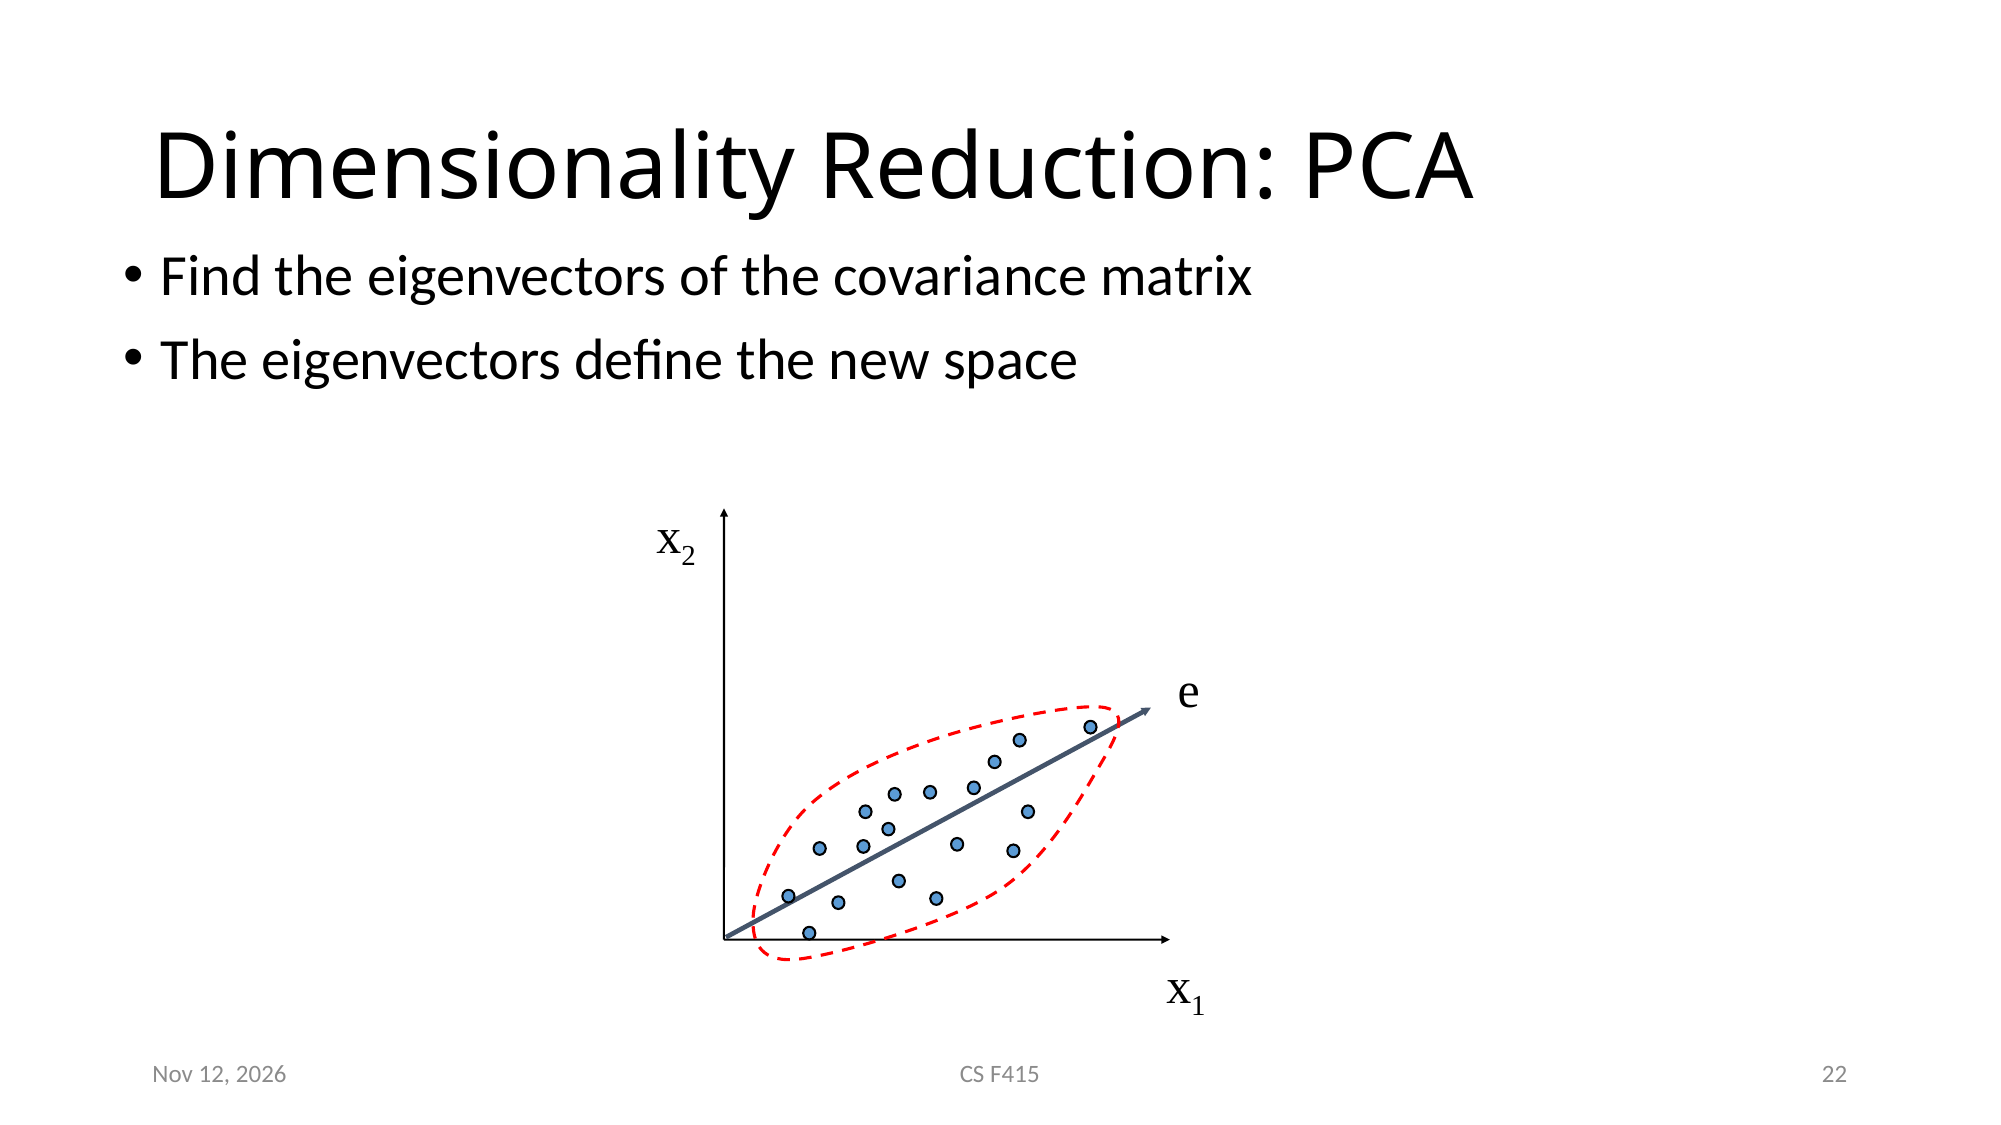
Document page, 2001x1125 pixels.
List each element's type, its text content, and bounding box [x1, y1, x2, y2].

text_box [883, 935, 1170, 944]
list Find the eigenvectors of the covariance matrix The eigenvectors define the new space [108, 237, 1863, 1014]
text_box [752, 706, 1119, 960]
text_box x1 [1151, 946, 1221, 1029]
text_box [803, 926, 816, 940]
text_box x2 [641, 496, 711, 579]
slide_number 22 [1412, 1042, 1863, 1103]
text_box e [1162, 650, 1215, 725]
footer CS F415 [662, 1042, 1338, 1103]
title Dimensionality Reduction: PCA [137, 59, 1863, 237]
text_box [1119, 707, 1151, 725]
text_box [719, 508, 729, 939]
slide_number 1-Feb-19 [137, 1042, 588, 1103]
